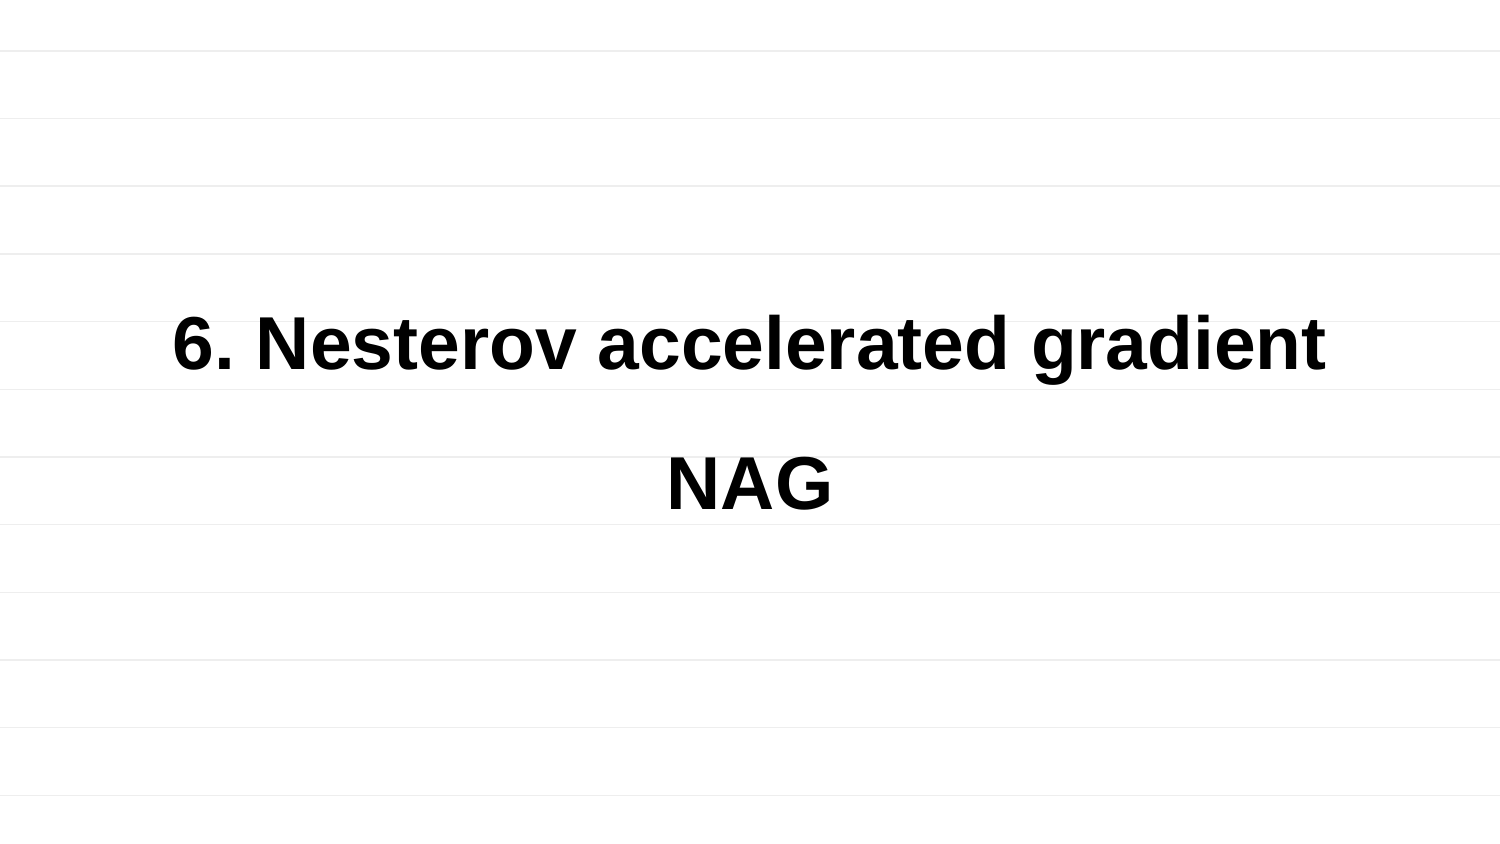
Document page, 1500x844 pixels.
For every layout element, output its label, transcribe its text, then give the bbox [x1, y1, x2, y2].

text_box NAG [517, 421, 983, 540]
title 6. Nesterov accelerated gradient [113, 281, 1387, 400]
